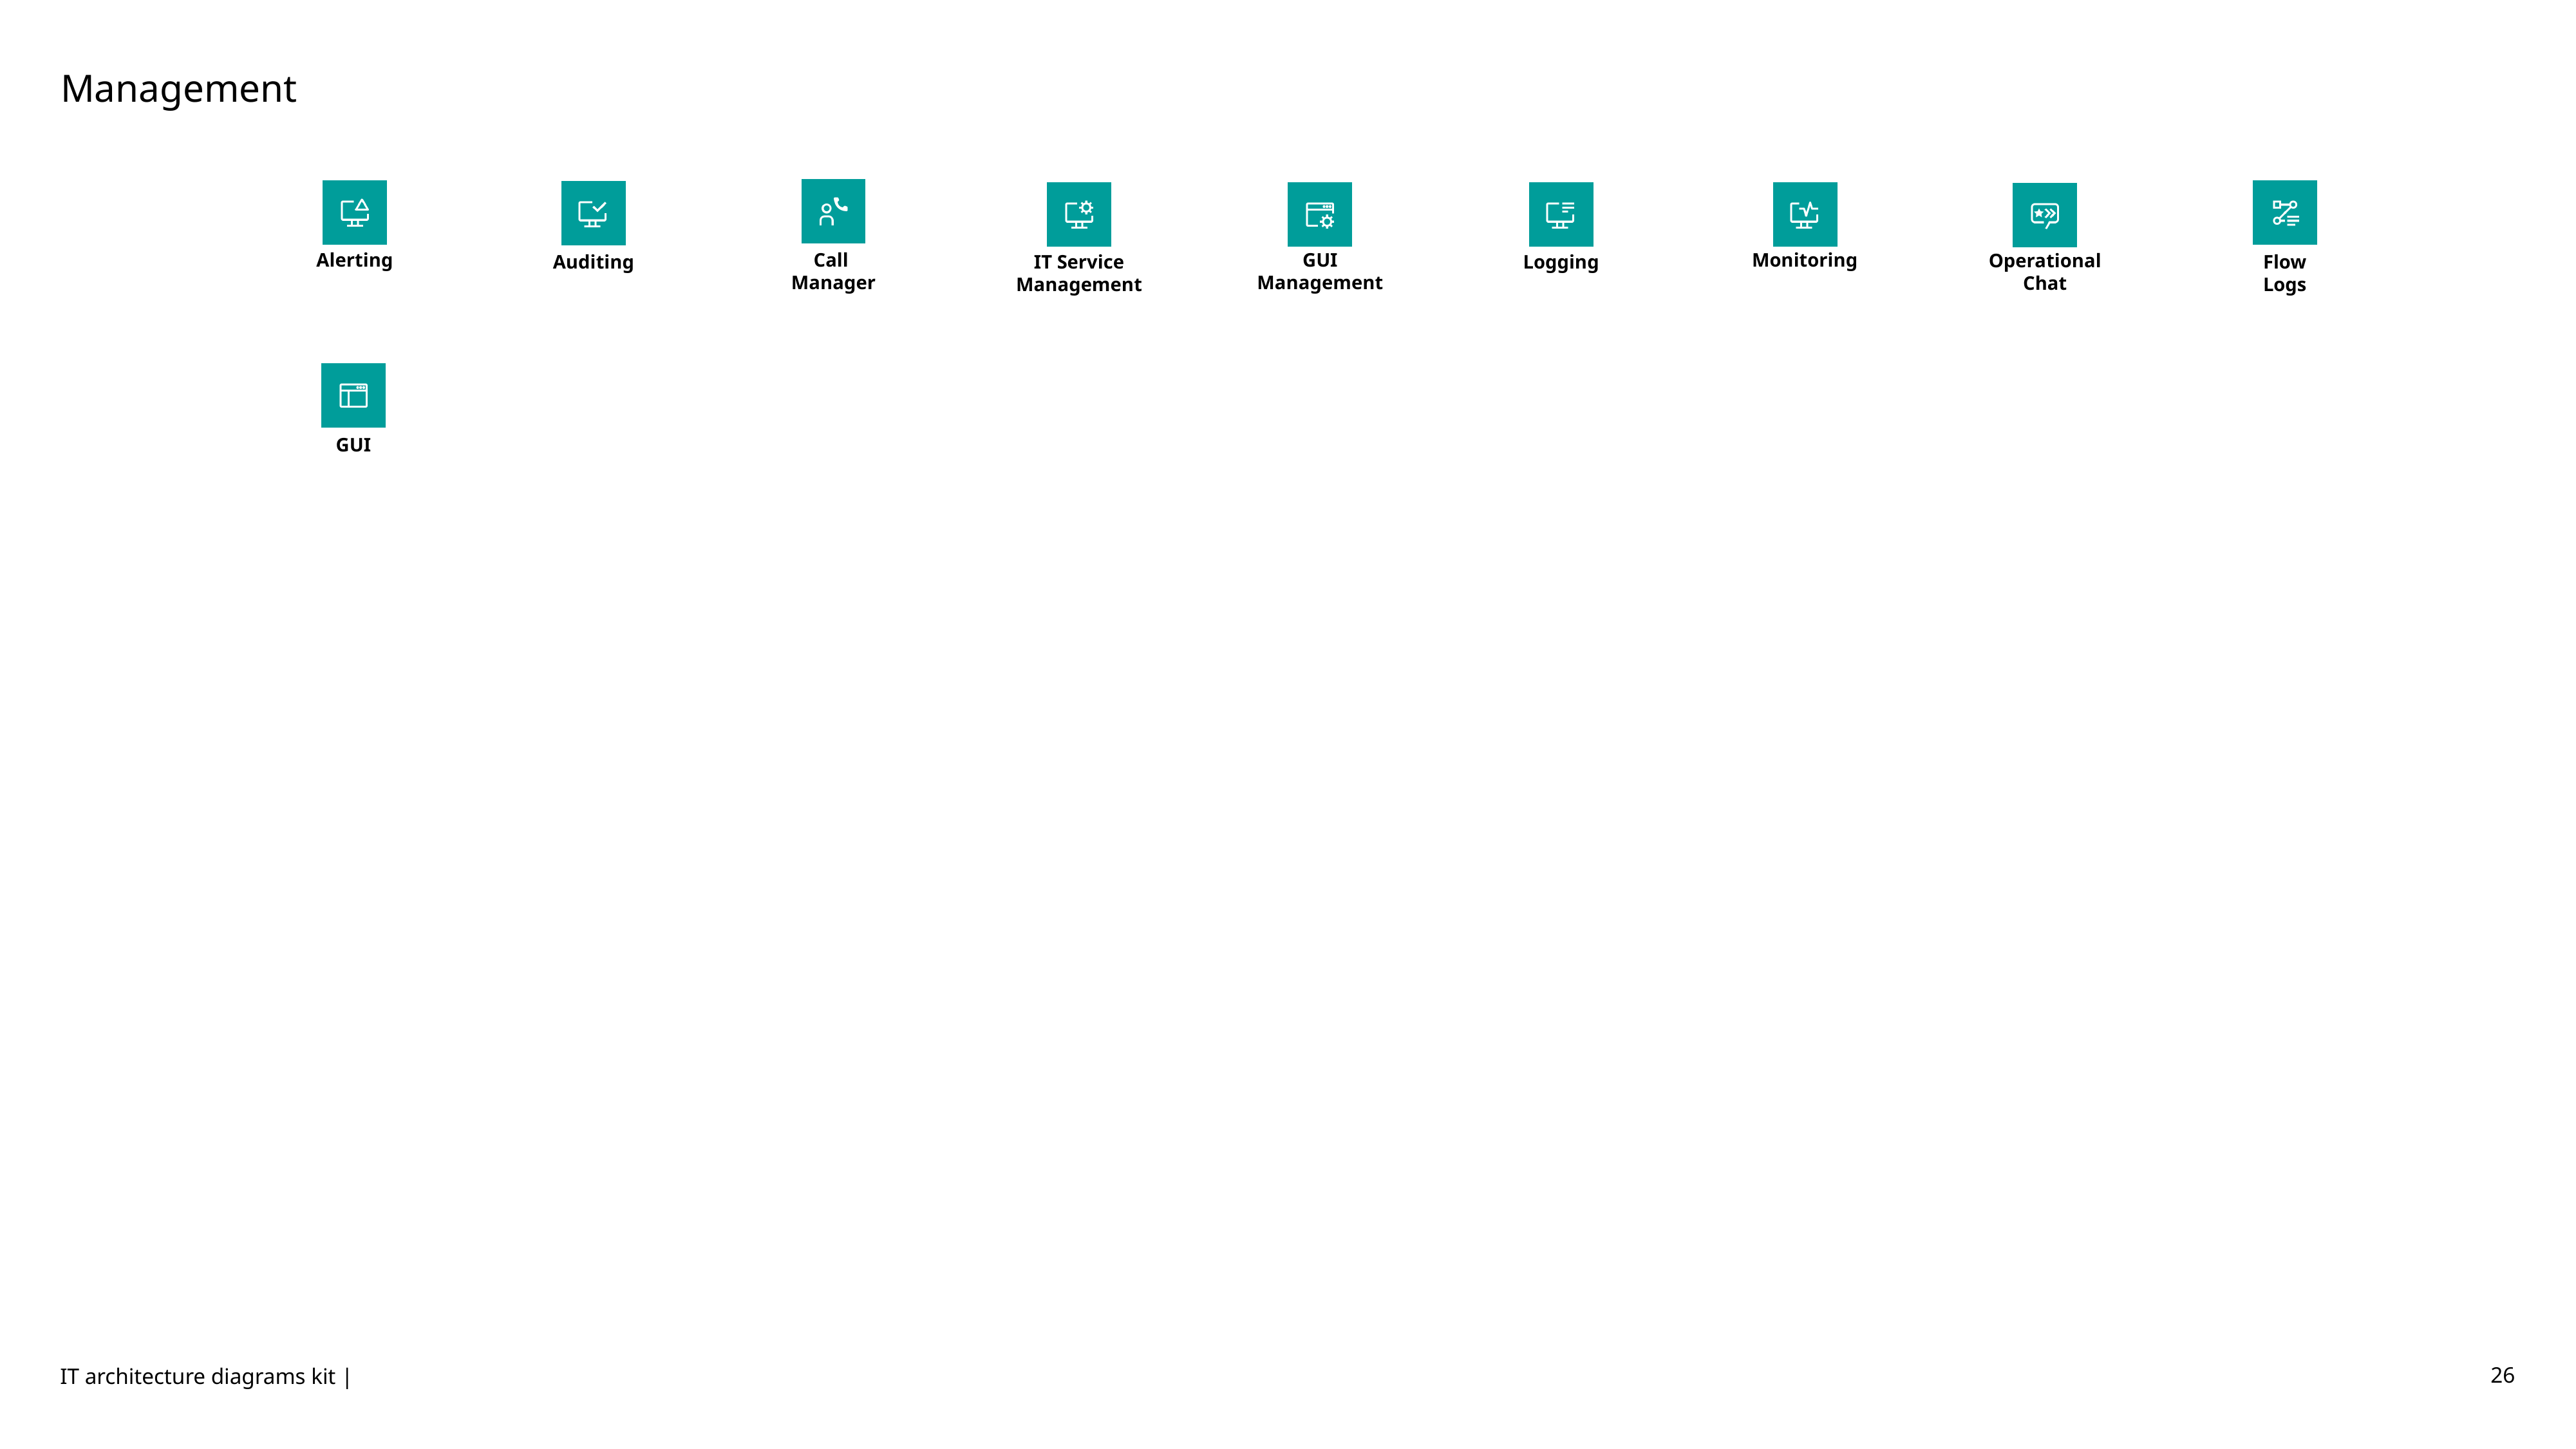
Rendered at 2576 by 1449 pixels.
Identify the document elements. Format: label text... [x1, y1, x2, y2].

slide_number 26 [2487, 1362, 2515, 1390]
footer IT architecture diagrams kit | [60, 1348, 965, 1389]
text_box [1982, 183, 2108, 300]
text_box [308, 180, 400, 276]
title Management [60, 59, 584, 222]
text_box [321, 363, 386, 461]
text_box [1516, 182, 1606, 278]
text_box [1747, 182, 1863, 276]
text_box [545, 181, 642, 278]
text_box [1252, 182, 1388, 299]
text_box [1011, 182, 1147, 301]
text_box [784, 178, 882, 299]
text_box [2252, 180, 2317, 301]
